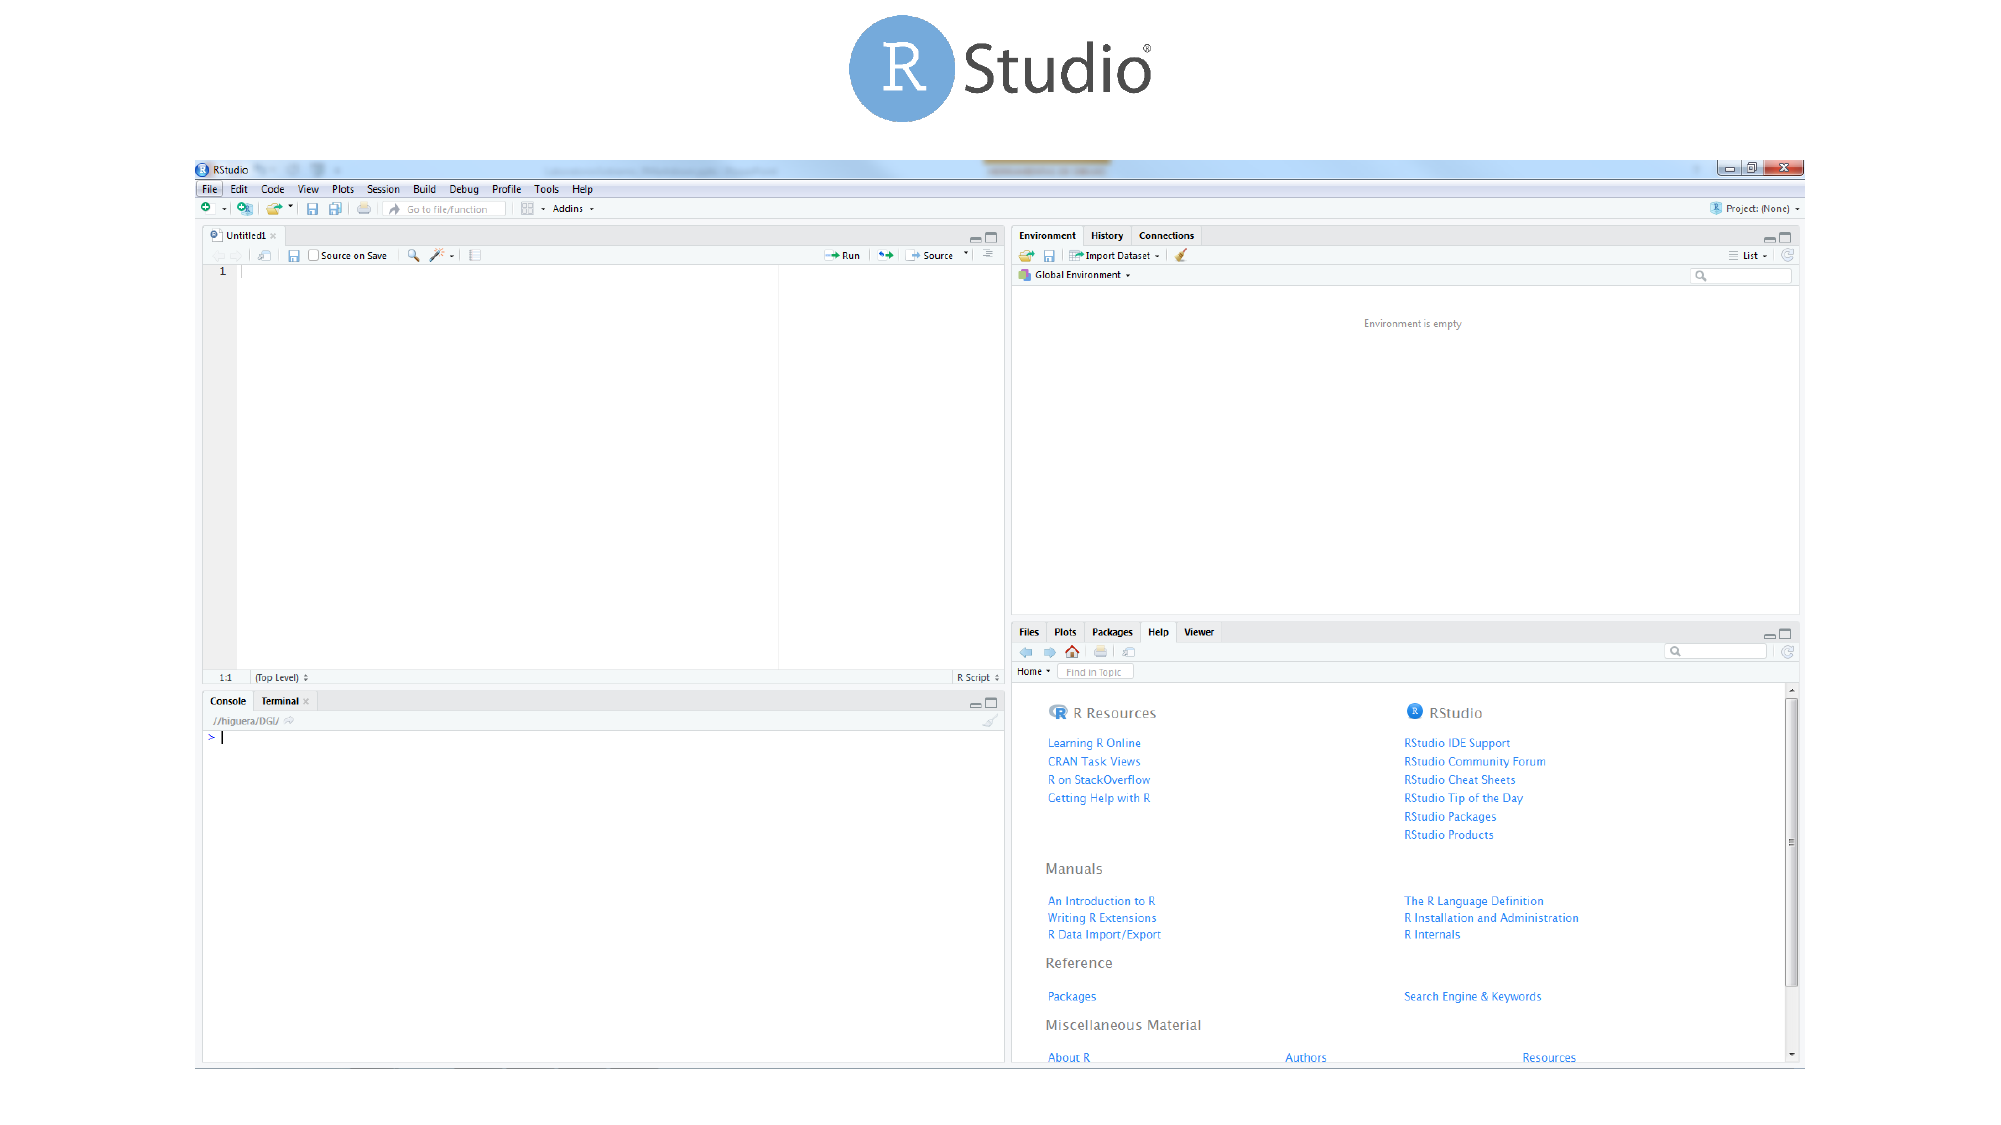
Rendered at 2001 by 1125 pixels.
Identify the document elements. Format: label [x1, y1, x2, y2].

picture [195, 160, 1805, 1069]
picture [849, 15, 1151, 122]
